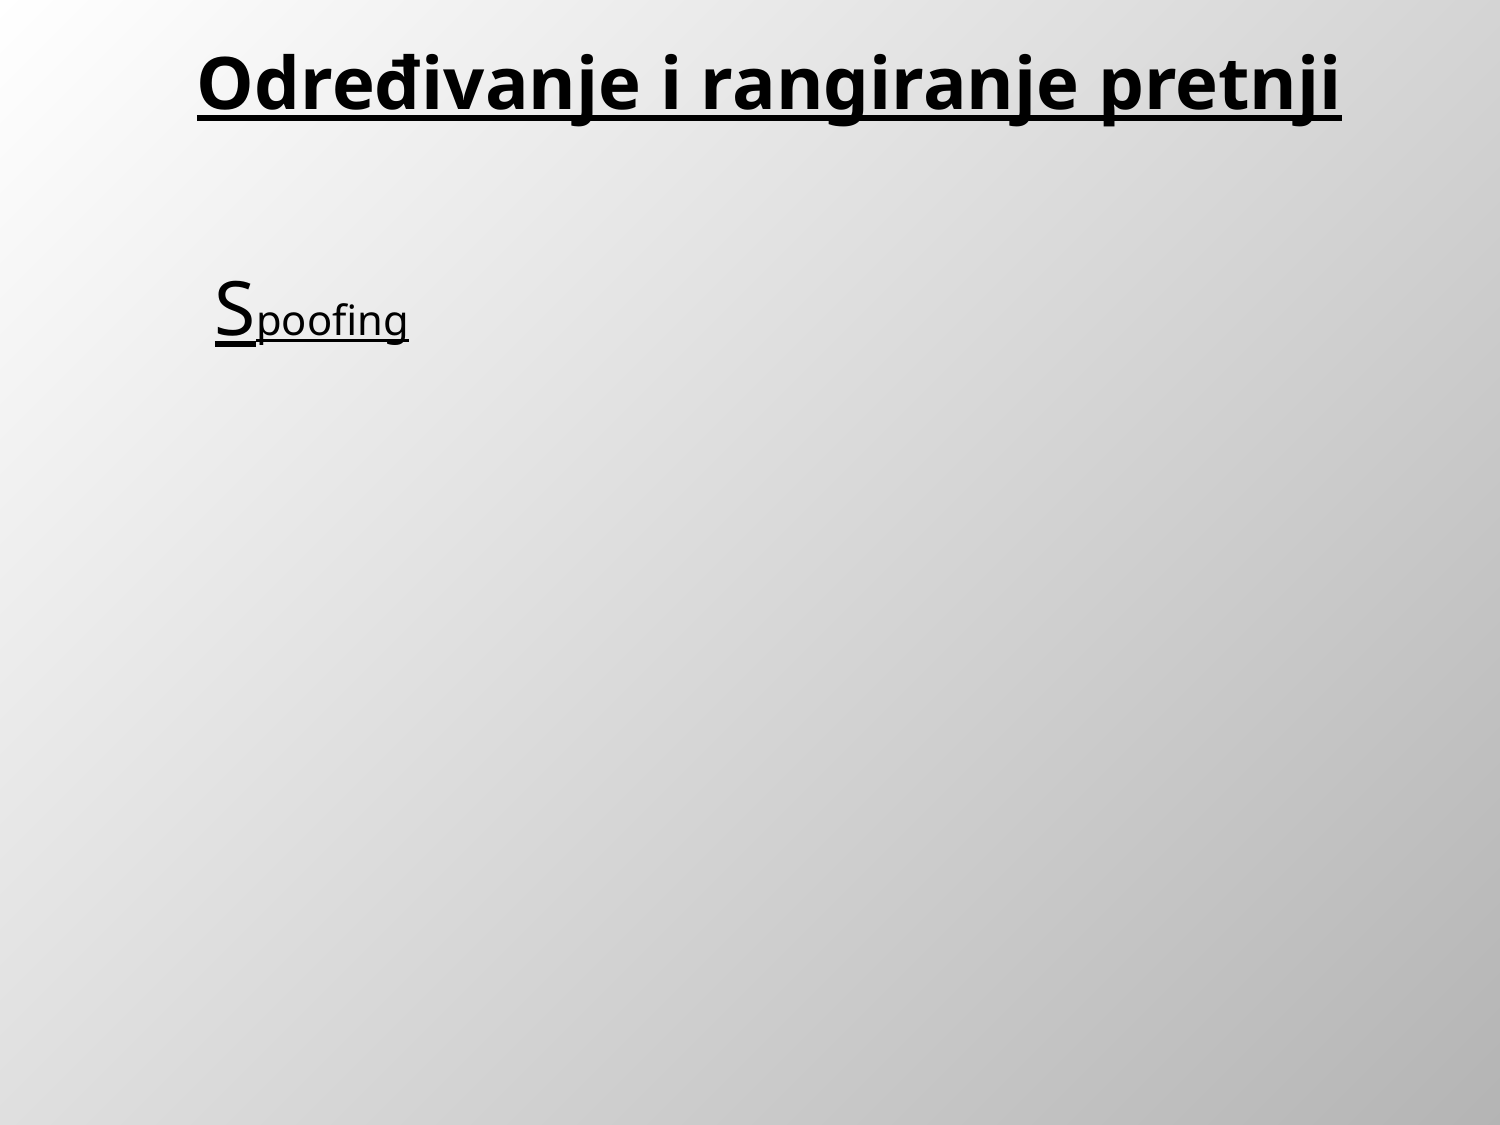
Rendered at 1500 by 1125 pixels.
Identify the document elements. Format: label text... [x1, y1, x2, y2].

text_box Spoofing [200, 253, 1375, 359]
text_box Određivanje i rangiranje pretnji [112, 24, 1427, 213]
